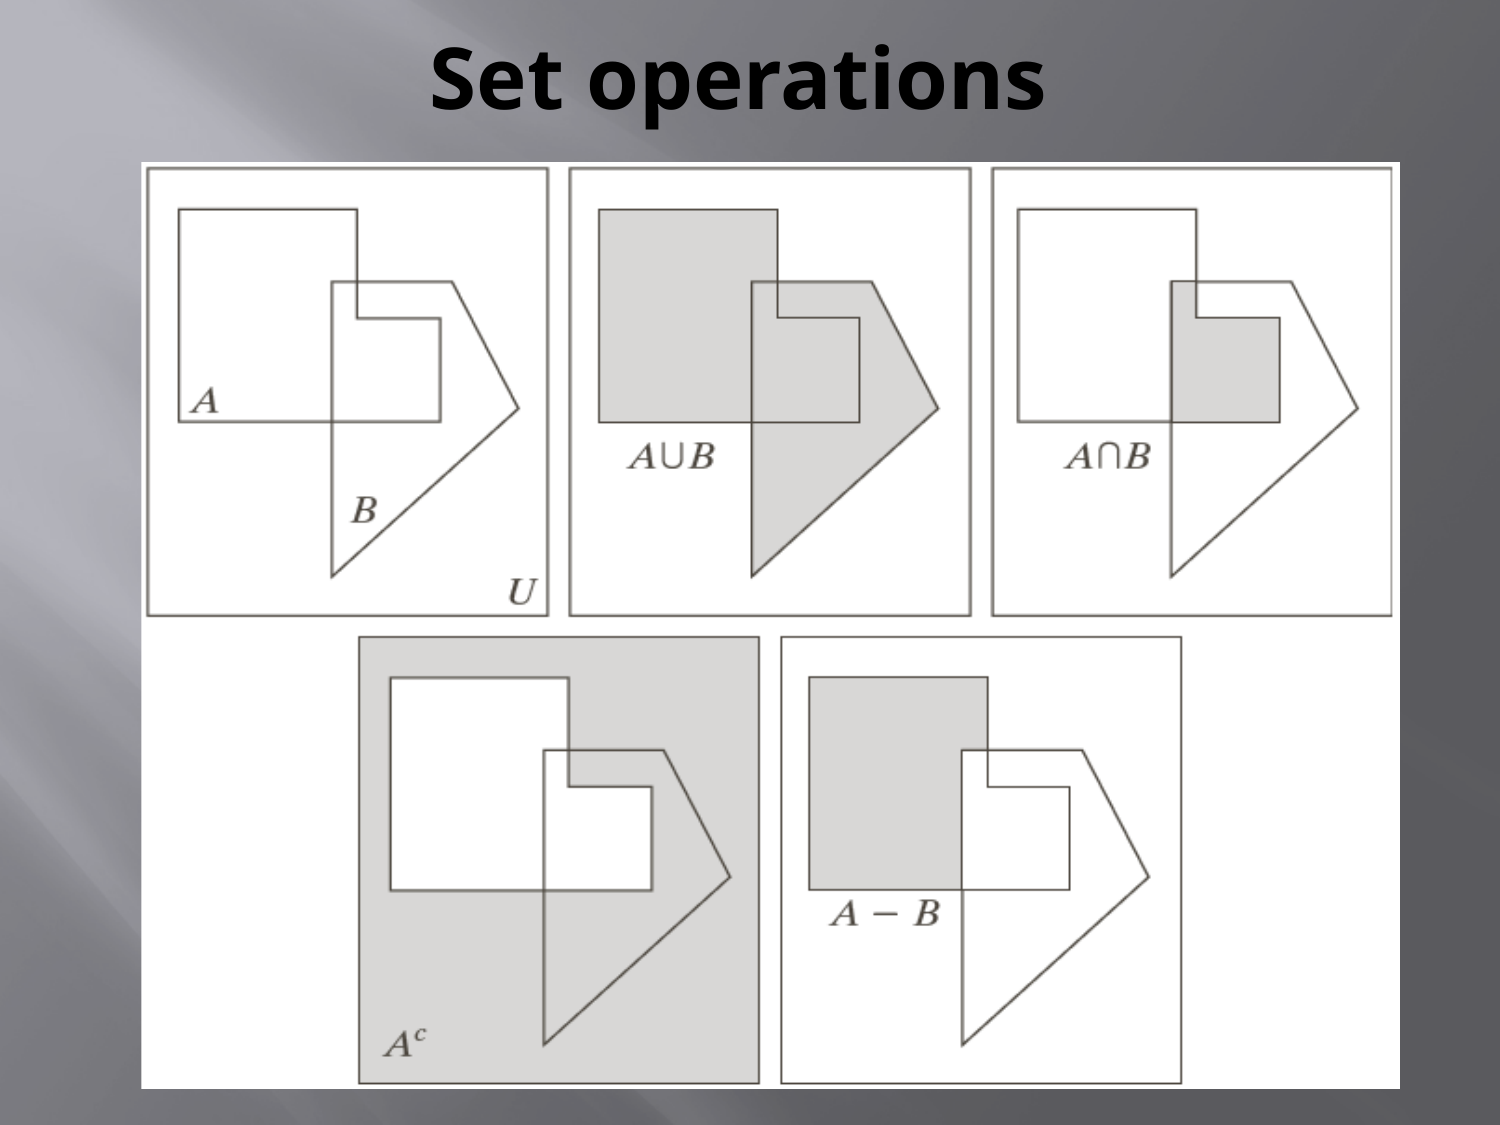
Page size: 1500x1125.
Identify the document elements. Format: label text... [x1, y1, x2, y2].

title Set operations [112, 24, 1388, 125]
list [141, 162, 1401, 1089]
